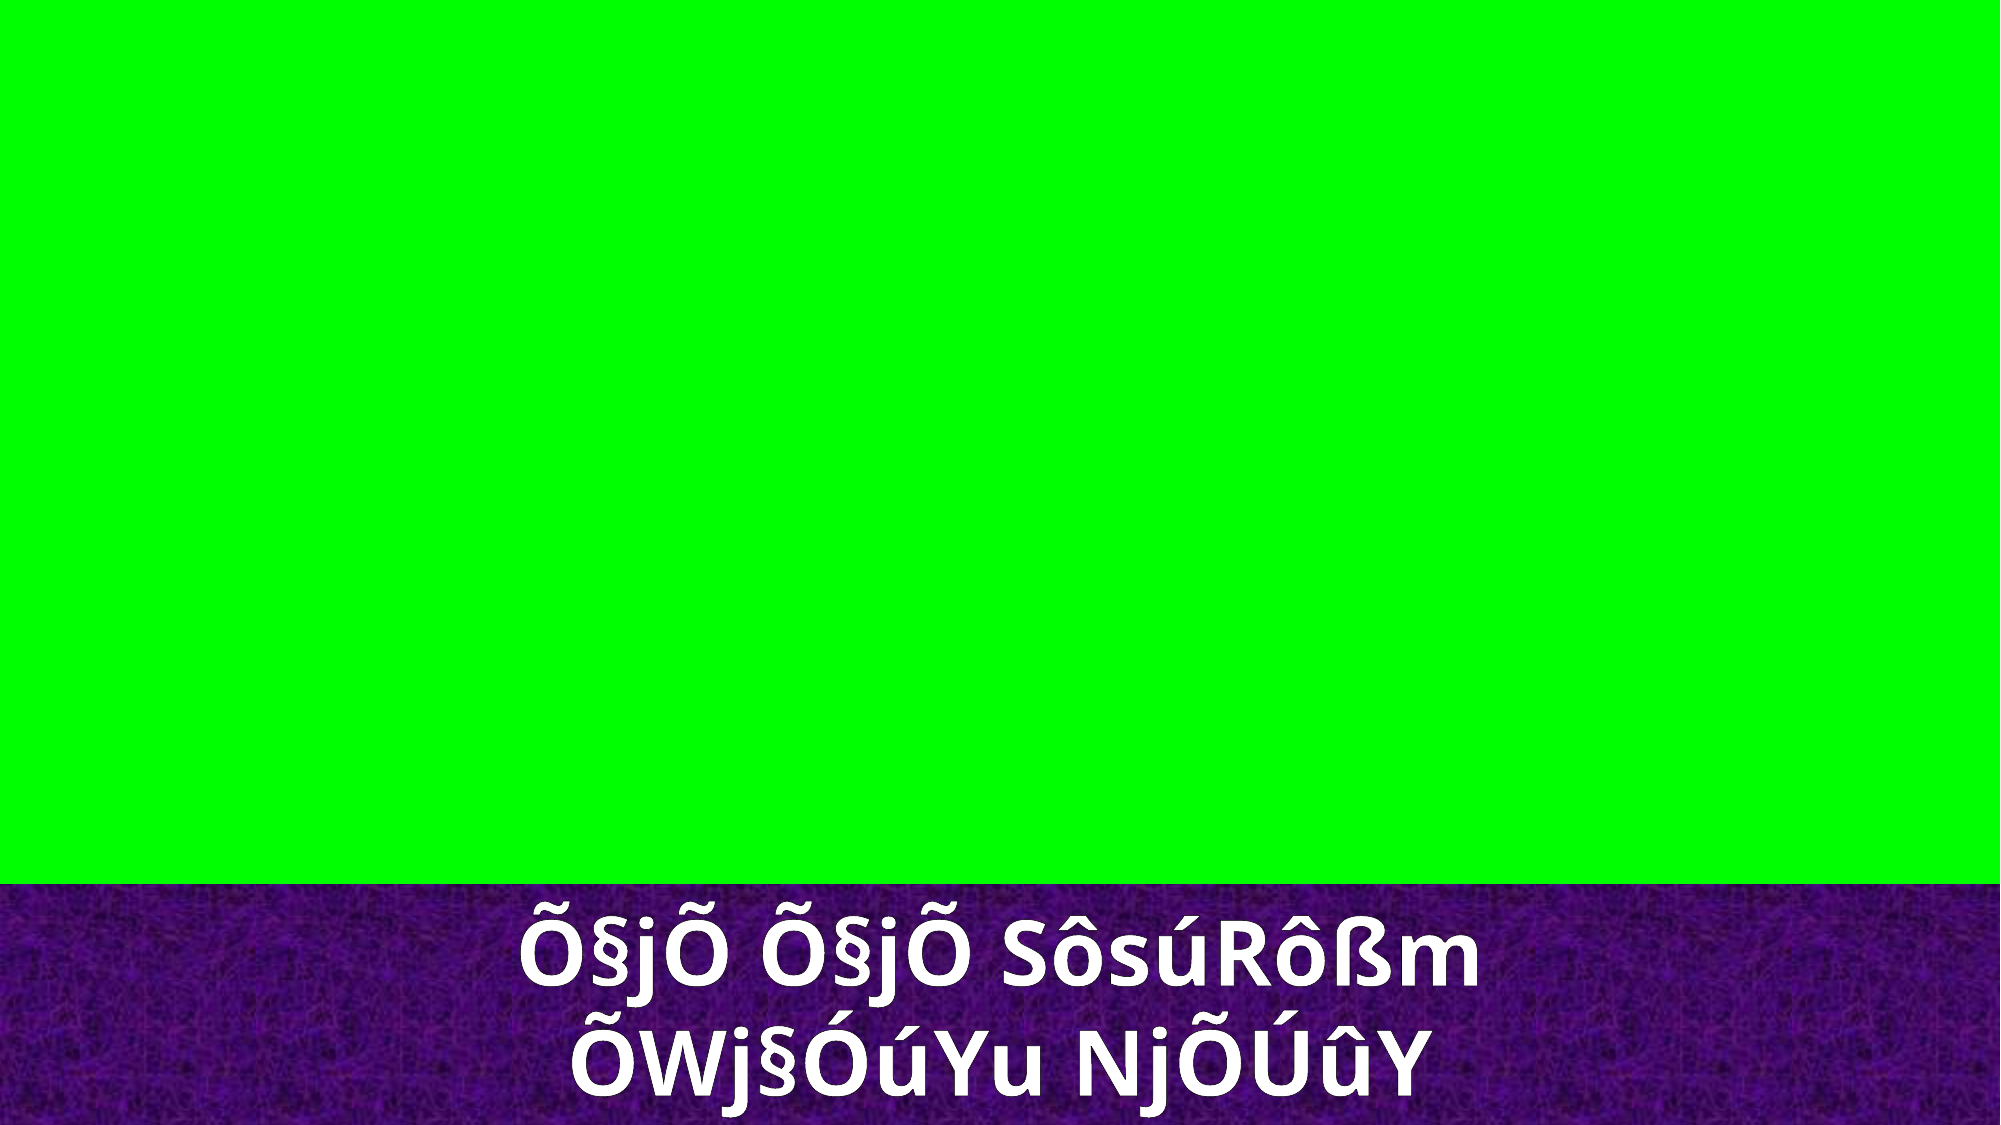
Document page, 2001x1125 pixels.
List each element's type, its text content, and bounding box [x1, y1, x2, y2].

text_box Õ§jÕ Õ§jÕ SôsúRôßm ÕWj§ÓúYu NjÕÚûY [0, 886, 2000, 1122]
